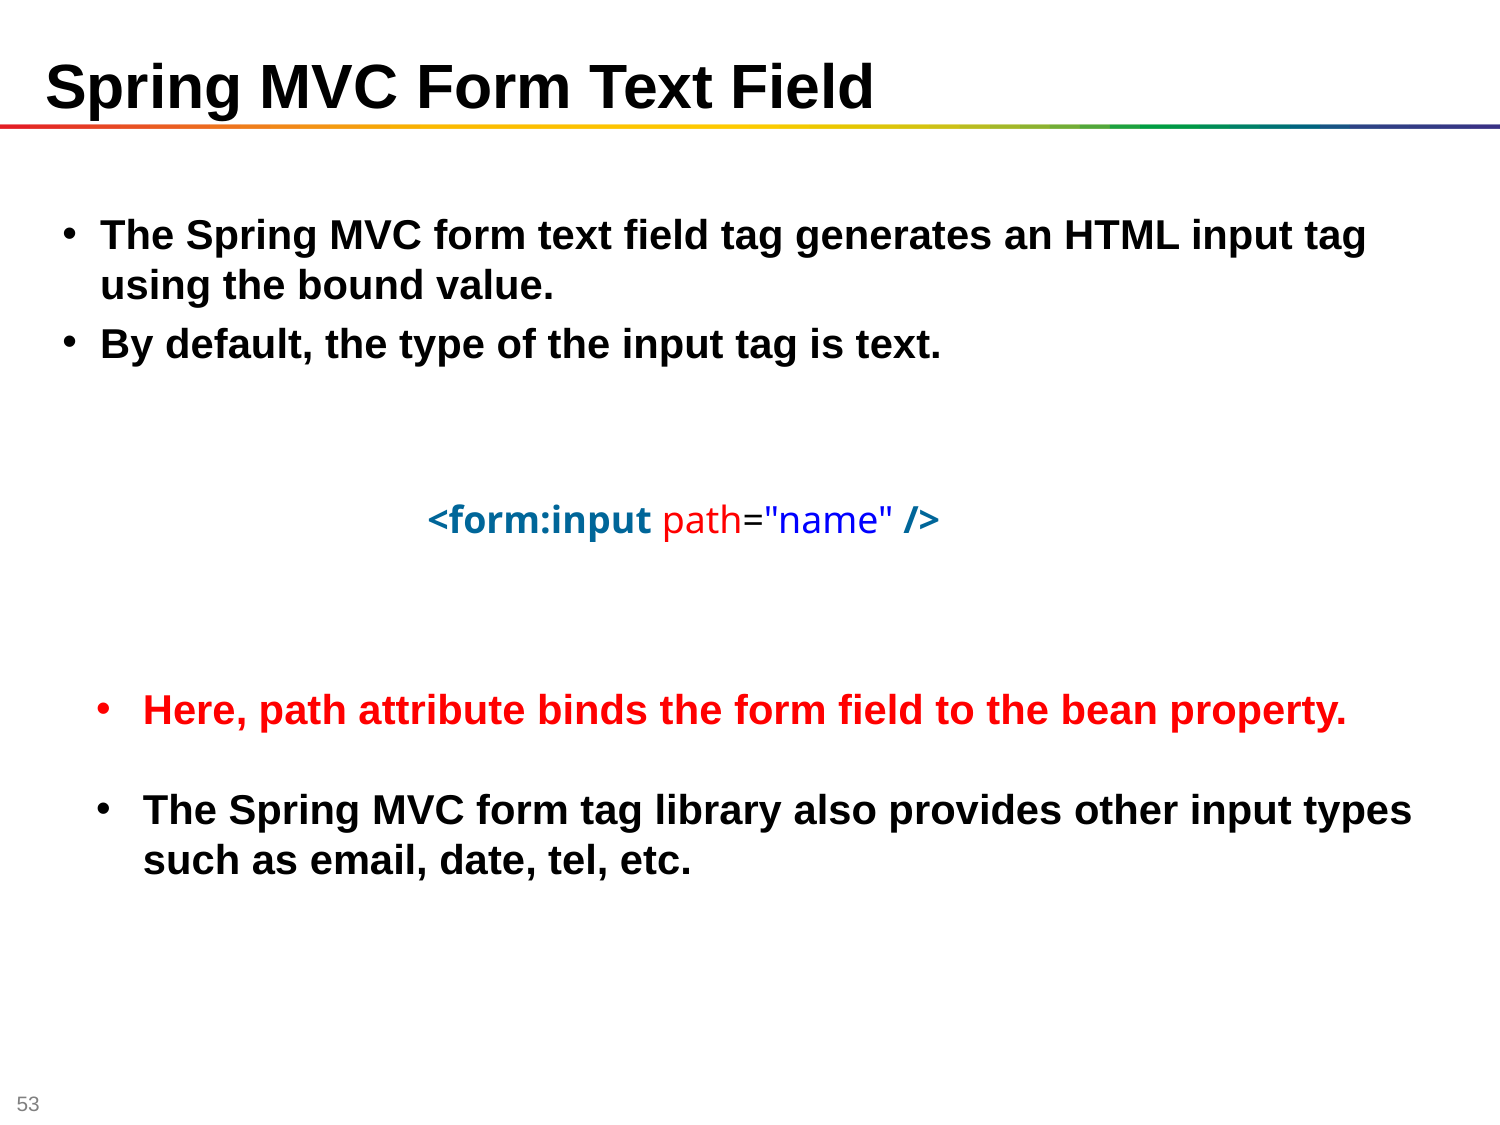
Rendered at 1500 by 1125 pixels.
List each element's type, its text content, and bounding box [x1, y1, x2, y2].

title Spring MVC Form Text Field [29, 38, 1381, 130]
text_box <form:input path="name" /> [412, 488, 956, 548]
list The Spring MVC form text field tag generates an HTML input tag using the bound value. By default, the type of the input tag is text. [47, 200, 1455, 417]
text_box Here, path attribute binds the form field to the bean property. The Spring MVC form tag library also provides other input types such as email, date, tel, etc. [81, 675, 1432, 891]
